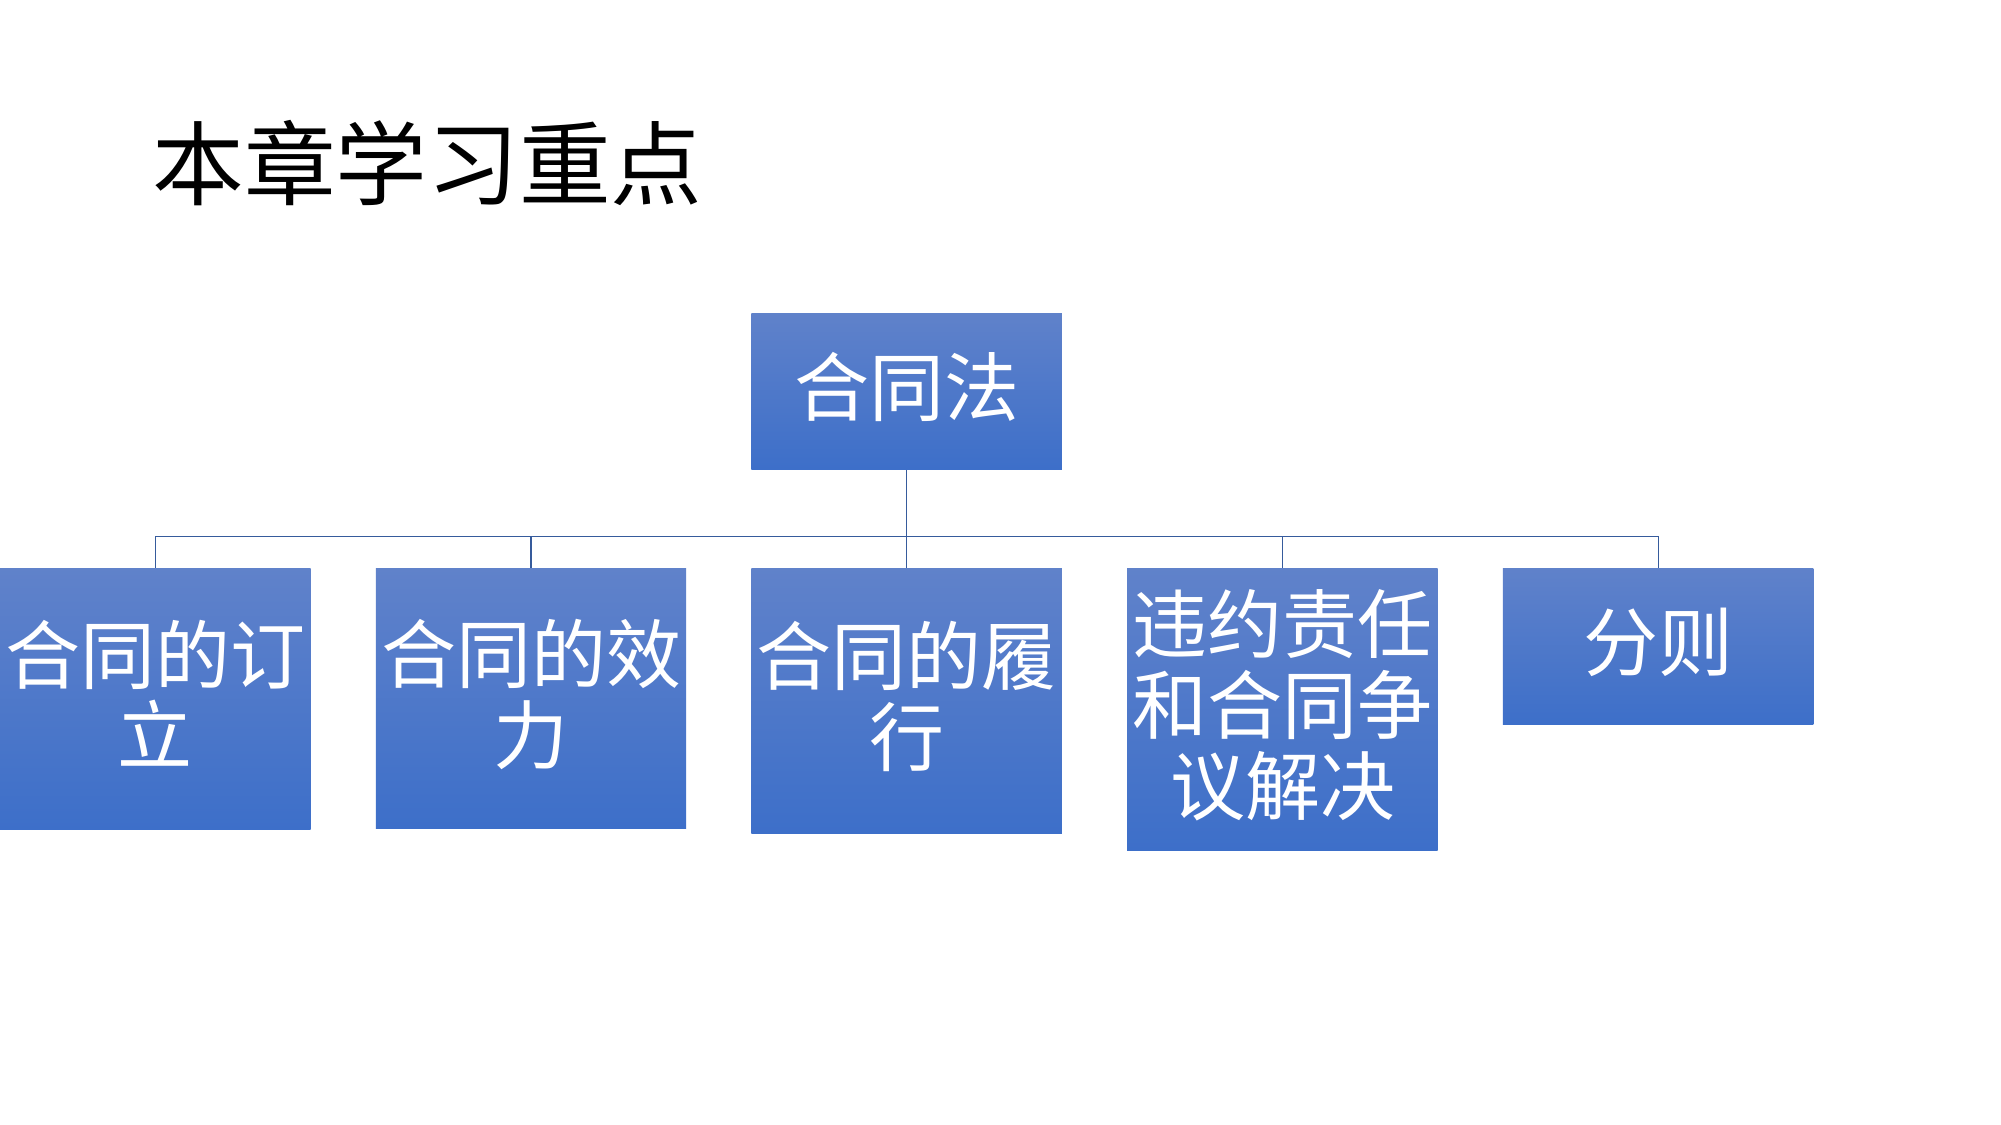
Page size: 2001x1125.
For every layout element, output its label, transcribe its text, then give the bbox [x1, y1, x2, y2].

title 本章学习重点 [137, 59, 1863, 278]
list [0, 220, 1814, 979]
